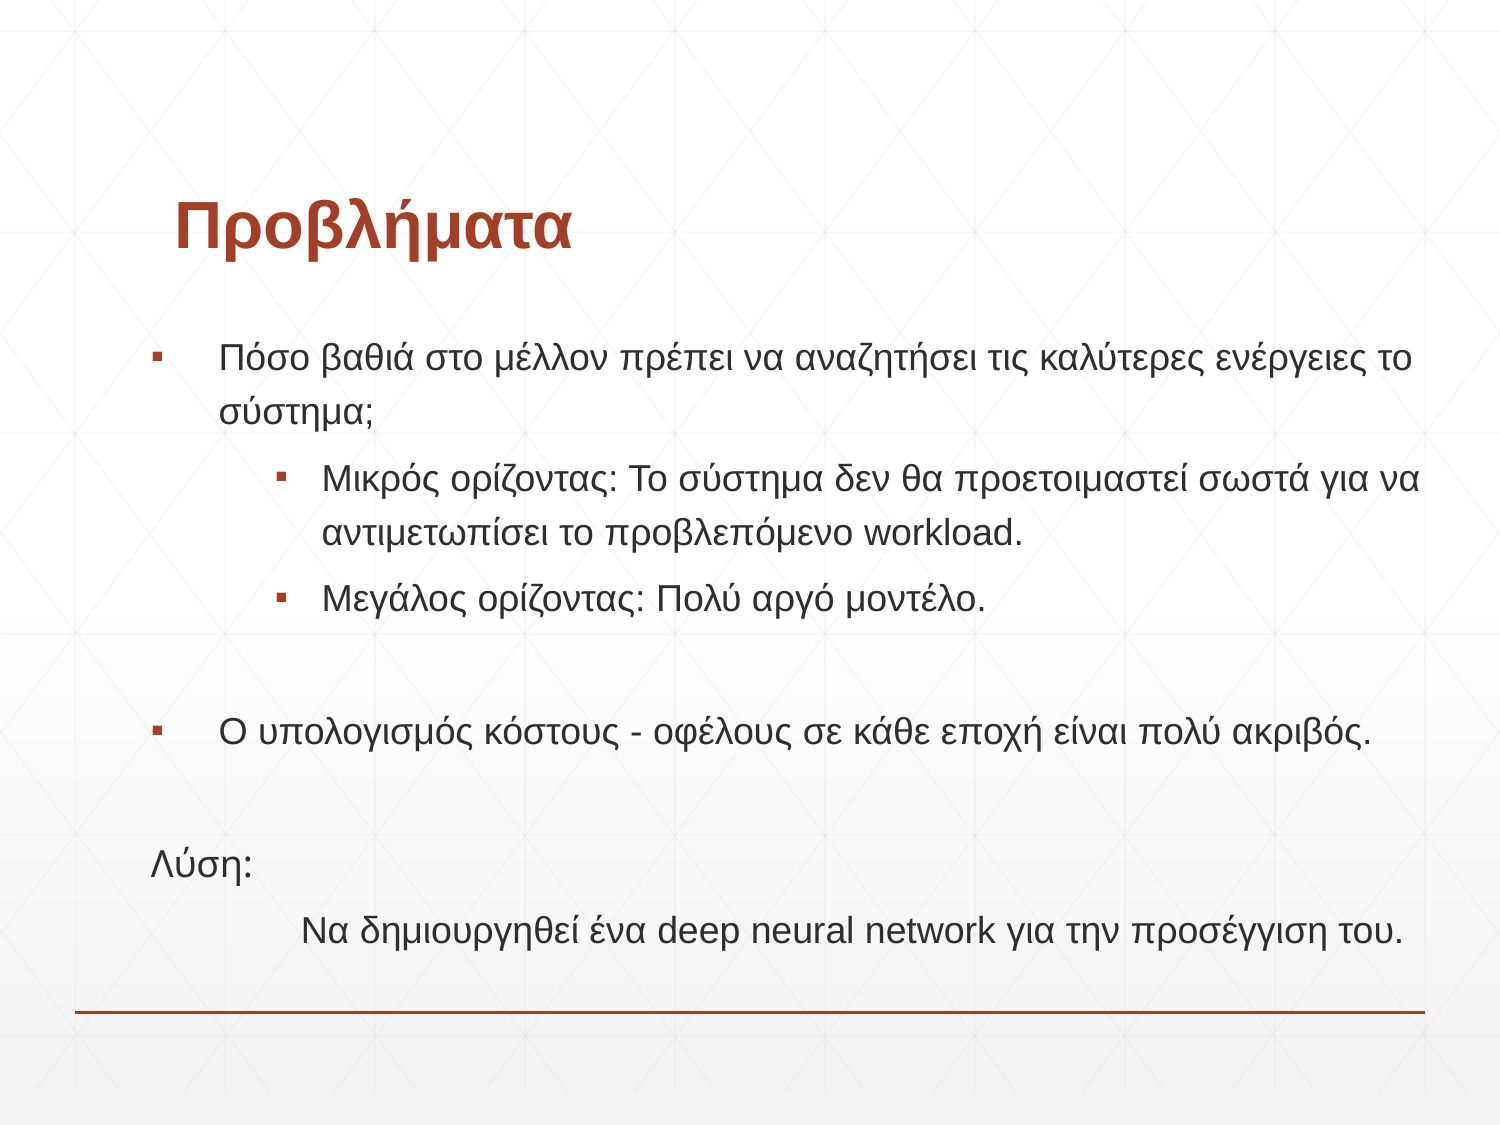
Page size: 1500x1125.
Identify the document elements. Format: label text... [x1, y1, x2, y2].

list Πόσο βαθιά στο μέλλον πρέπει να αναζητήσει τις καλύτερες ενέργειες το σύστημα; Μικρός ορίζοντας: Το σύστημα δεν θα προετοιμαστεί σωστά για να αντιμετωπίσει το προβλεπόμενο workload. Μεγάλος ορίζοντας: Πολύ αργό μοντέλο. Ο υπολογισμός κόστους - οφέλους σε κάθε εποχή είναι πολύ ακριβός. Λύση: Να δημιουργηθεί ένα deep neural network για την προσέγγιση του. [135, 316, 1444, 1014]
title Προβλήματα [159, 82, 1341, 271]
